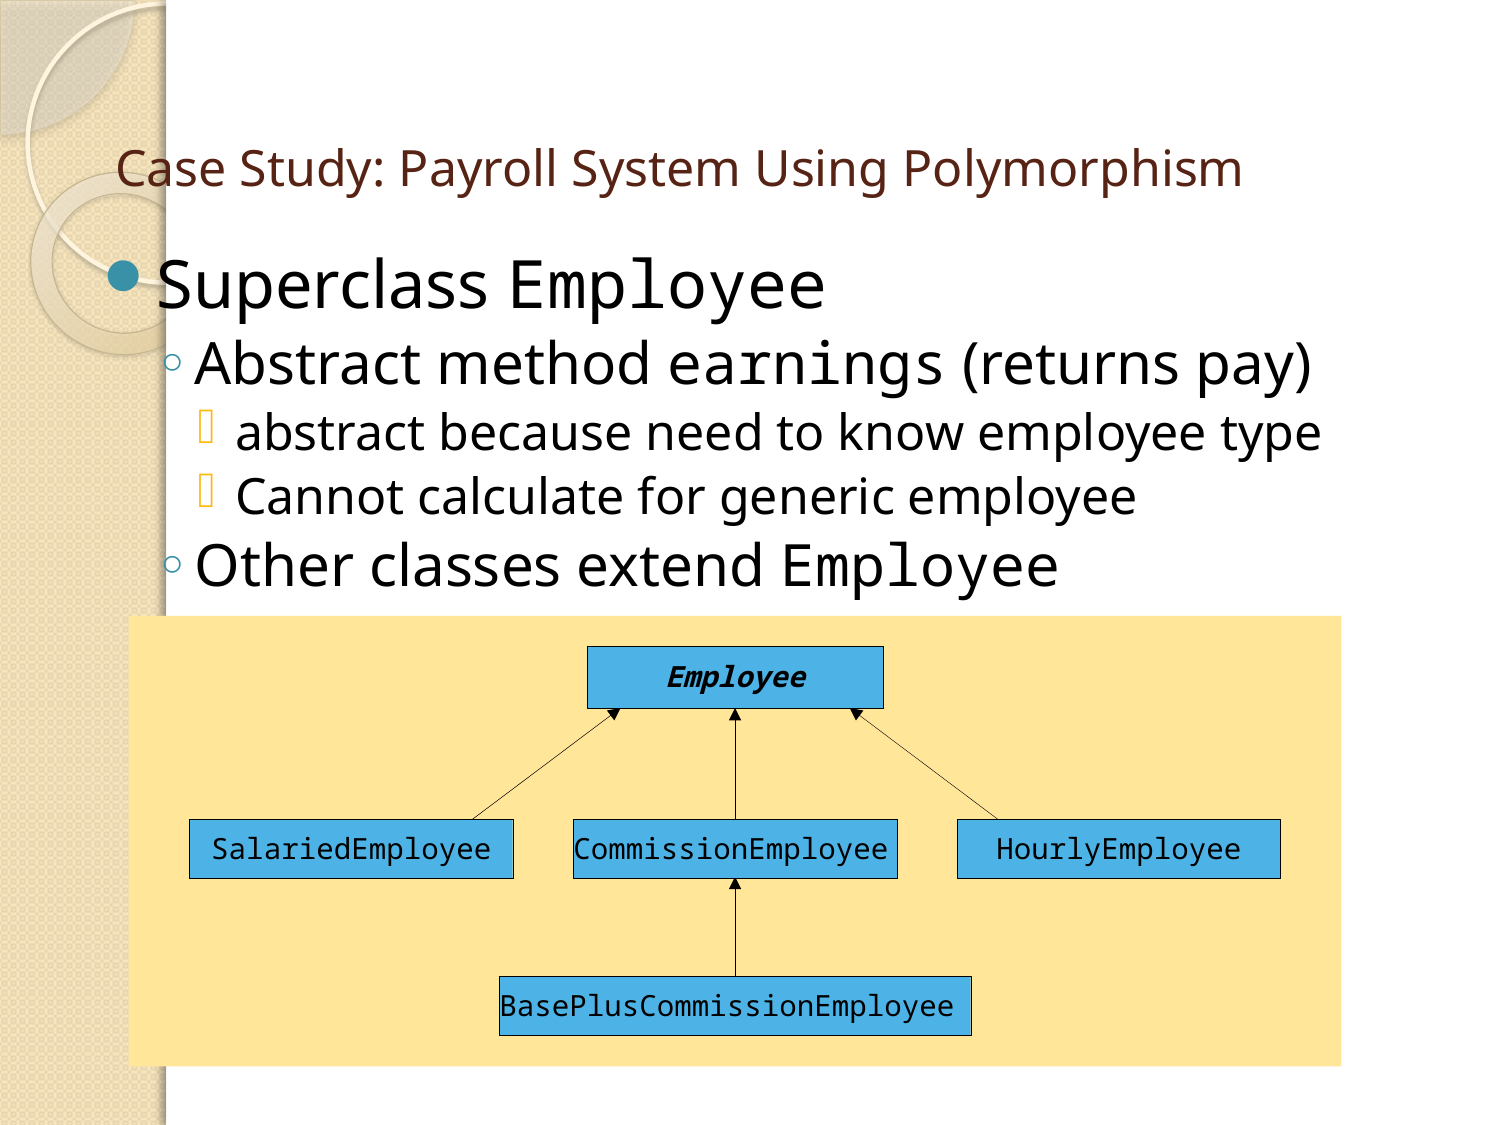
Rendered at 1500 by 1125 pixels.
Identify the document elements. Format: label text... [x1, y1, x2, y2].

list Superclass Employee Abstract method earnings (returns pay) abstract because need to know employee type Cannot calculate for generic employee Other classes extend Employee [75, 243, 1425, 622]
title Case Study: Payroll System Using Polymorphism [100, 113, 1266, 220]
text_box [128, 615, 1342, 1067]
